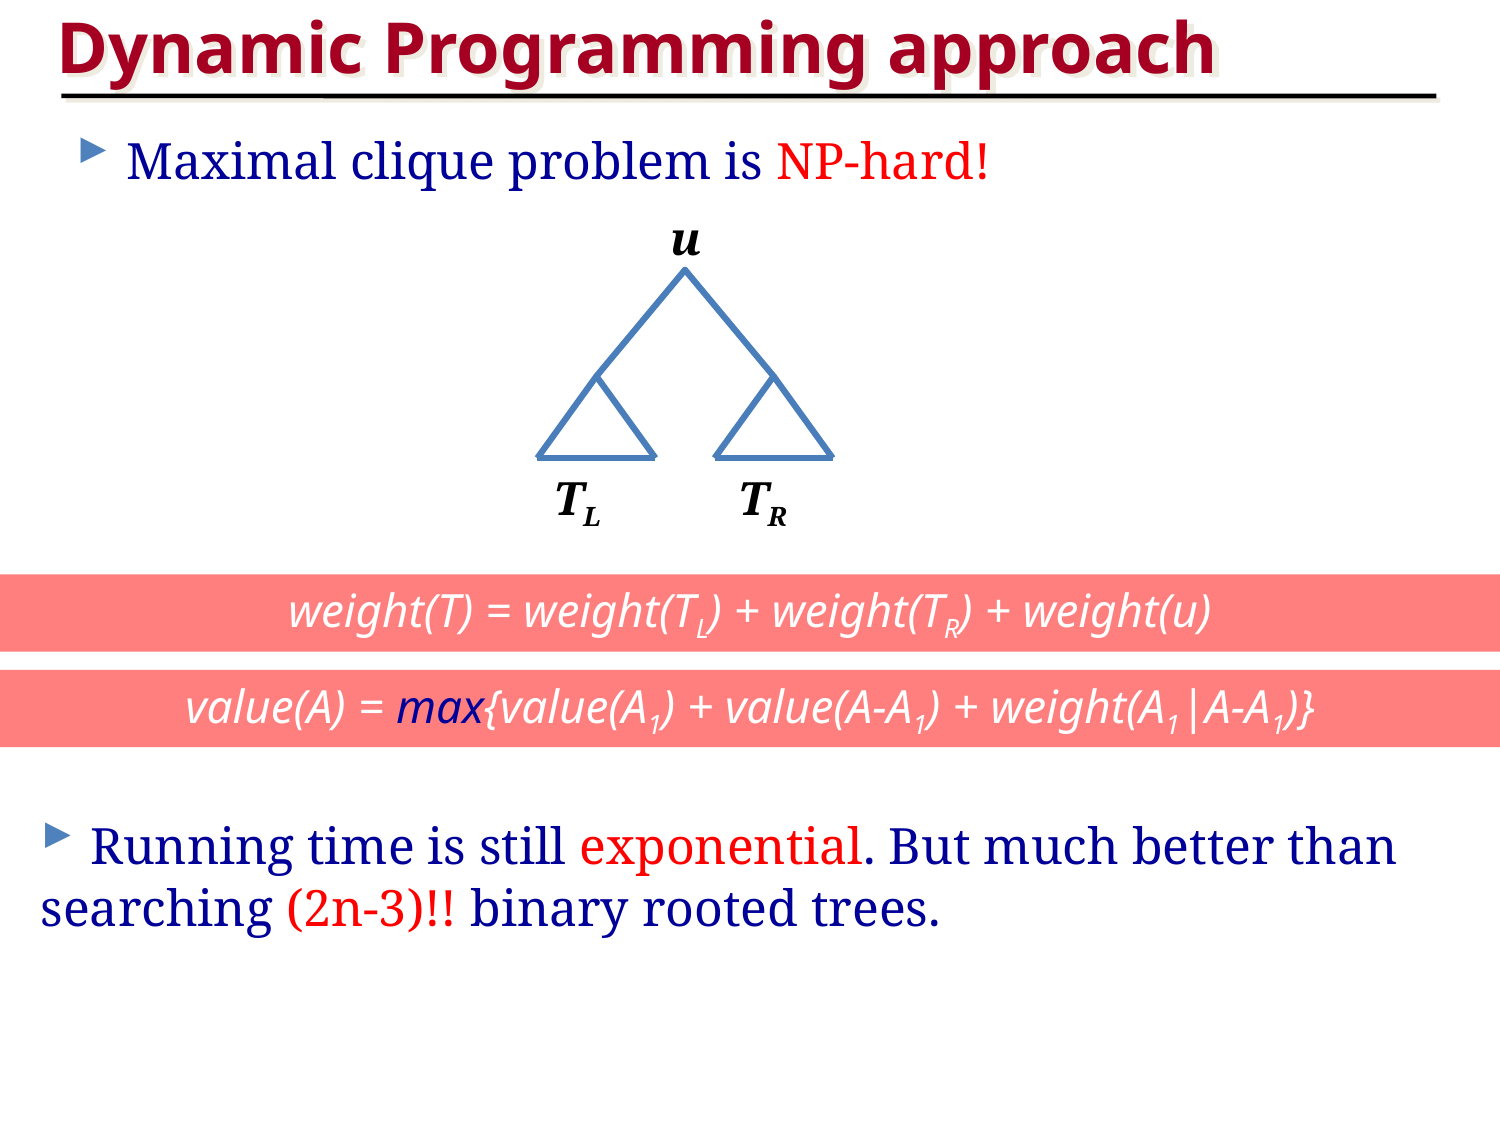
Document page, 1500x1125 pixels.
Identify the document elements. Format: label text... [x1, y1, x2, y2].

text_box Dynamic Programming approach [41, 0, 1365, 96]
text_box Maximal clique problem is NP-hard! [61, 113, 1042, 199]
text_box weight(T) = weight(TL) + weight(TR) + weight(u) [0, 574, 1500, 652]
text_box TL [538, 468, 641, 540]
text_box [537, 375, 656, 459]
text_box value(A) = max{value(A1) + value(A-A1) + weight(A1|A-A1)} [0, 669, 1500, 748]
text_box u [655, 202, 732, 268]
text_box TR [723, 468, 827, 540]
text_box Running time is still exponential. But much better than searching (2n-3)!! binary rooted trees. [25, 798, 1421, 944]
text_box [714, 375, 833, 459]
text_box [596, 269, 683, 377]
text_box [684, 269, 774, 377]
